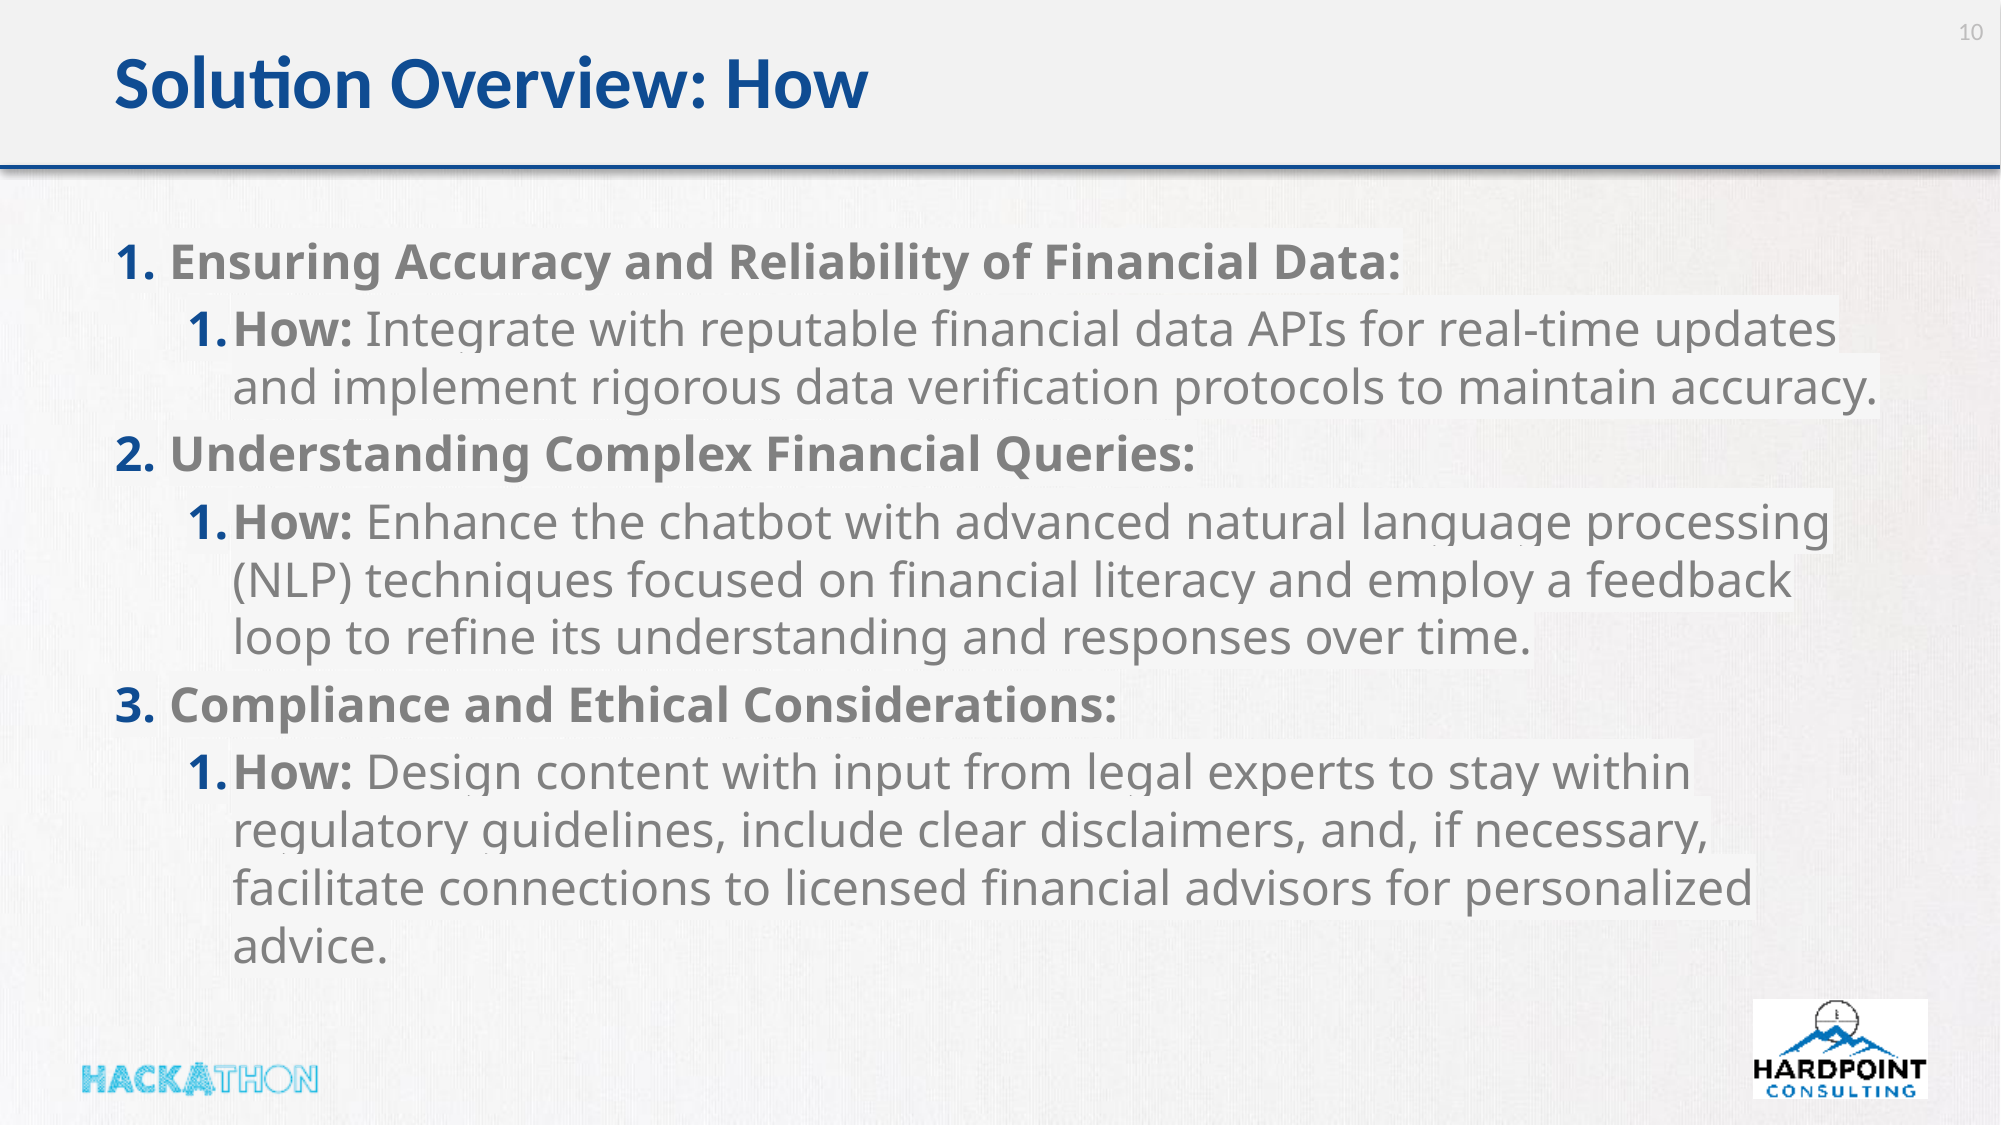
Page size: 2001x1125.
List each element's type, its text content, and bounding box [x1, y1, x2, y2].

list Ensuring Accuracy and Reliability of Financial Data: How: Integrate with reputable financial data APIs for real-time updates and implement rigorous data verification protocols to maintain accuracy. Understanding Complex Financial Queries: How: Enhance the chatbot with advanced natural language processing (NLP) techniques focused on financial literacy and employ a feedback loop to refine its understanding and responses over time. Compliance and Ethical Considerations: How: Design content with input from legal experts to stay within regulatory guidelines, include clear disclaimers, and, if necessary, facilitate connections to licensed financial advisors for personalized advice. [99, 223, 1900, 1005]
title Solution Overview: How [99, 26, 1770, 147]
picture [0, 0, 2001, 1125]
slide_number 10 [1548, 0, 1999, 61]
